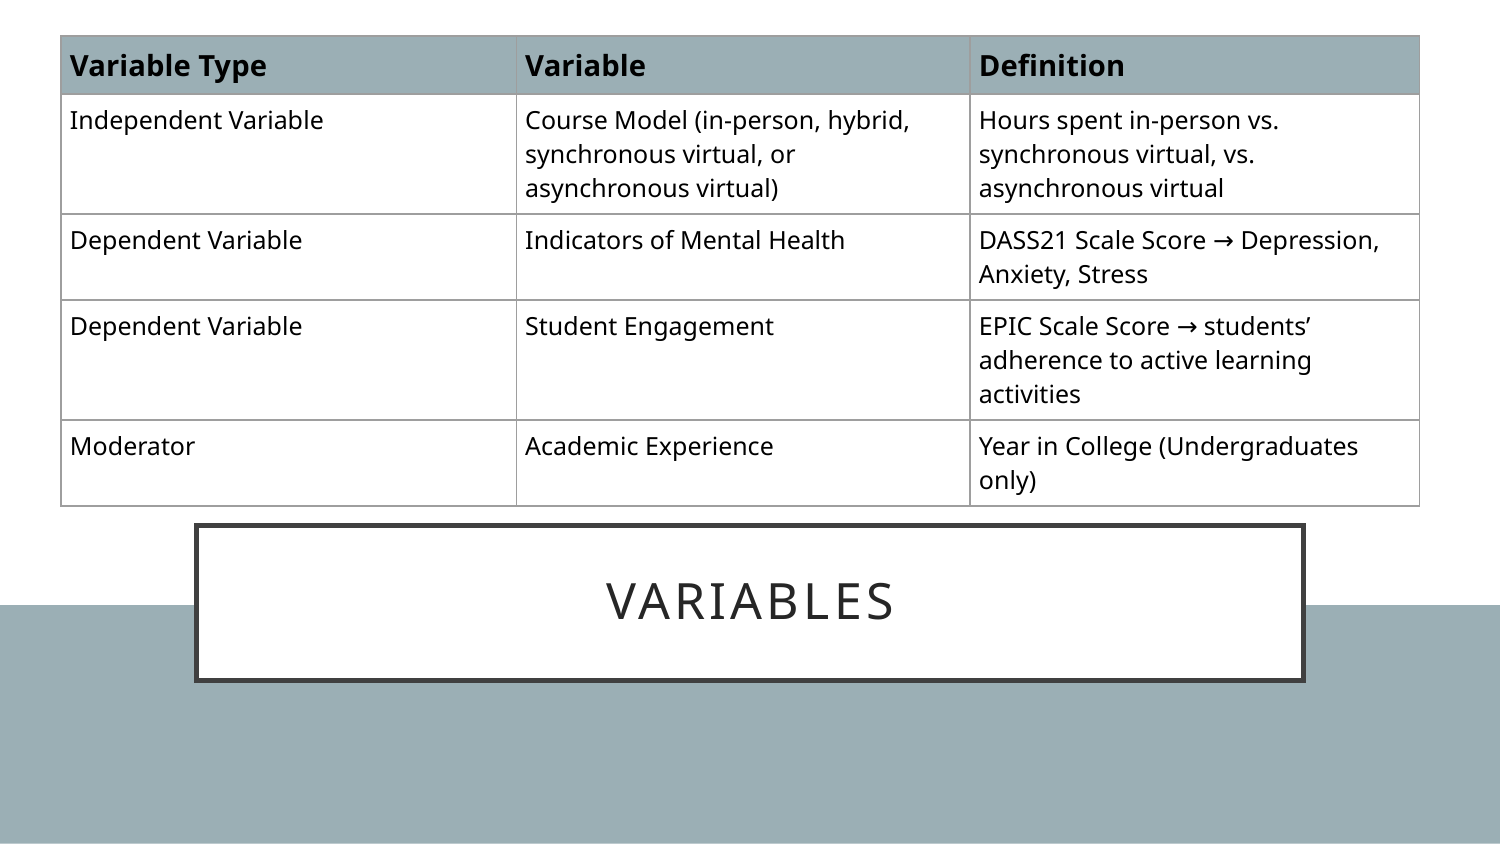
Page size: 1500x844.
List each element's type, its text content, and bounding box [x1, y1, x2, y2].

title Variables [194, 523, 1306, 683]
table_cell Independent Variable [62, 95, 516, 213]
text_box [0, 604, 1500, 844]
table_header Definition [971, 37, 1419, 93]
table_cell Indicators of Mental Health [517, 215, 969, 299]
table_cell Student Engagement [517, 301, 969, 419]
text_box [0, 0, 1500, 604]
table_cell Academic Experience [517, 421, 969, 505]
table_cell Dependent Variable [62, 301, 516, 419]
table_cell Hours spent in-person vs. synchronous virtual, vs. asynchronous virtual [971, 95, 1419, 213]
table_cell Dependent Variable [62, 215, 516, 299]
table_cell EPIC Scale Score → students’ adherence to active learning activities [971, 301, 1419, 419]
table_cell DASS21 Scale Score → Depression, Anxiety, Stress [971, 215, 1419, 299]
table_header Variable [517, 37, 969, 93]
table_cell Year in College (Undergraduates only) [971, 421, 1419, 505]
table_cell Moderator [62, 421, 516, 505]
table_header Variable Type [62, 37, 516, 93]
table_cell Course Model (in-person, hybrid, synchronous virtual, or asynchronous virtual) [517, 95, 969, 213]
